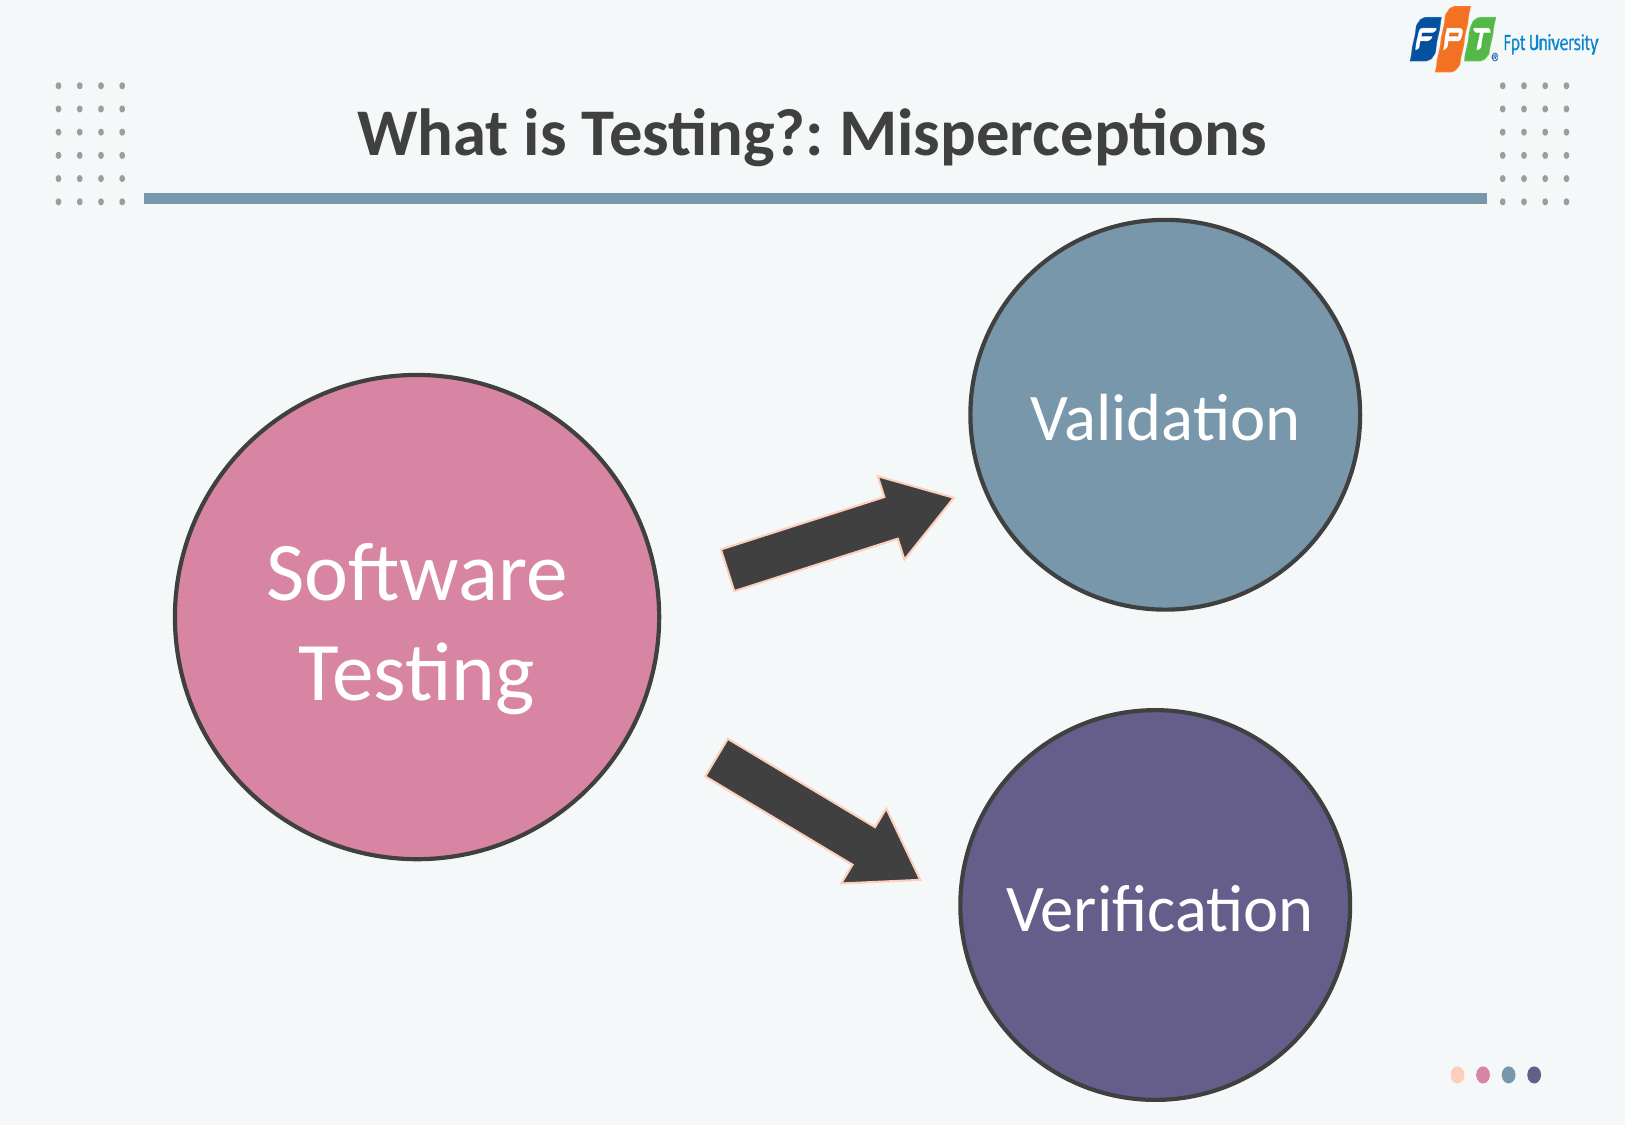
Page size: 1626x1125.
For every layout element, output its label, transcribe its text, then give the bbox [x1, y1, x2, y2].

text_box [703, 737, 922, 885]
text_box Software Testing [173, 373, 661, 861]
picture [1383, 6, 1624, 88]
text_box [719, 474, 956, 593]
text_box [960, 710, 1351, 1100]
title What is Testing?: Misperceptions [111, 60, 1514, 208]
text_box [970, 219, 1361, 610]
